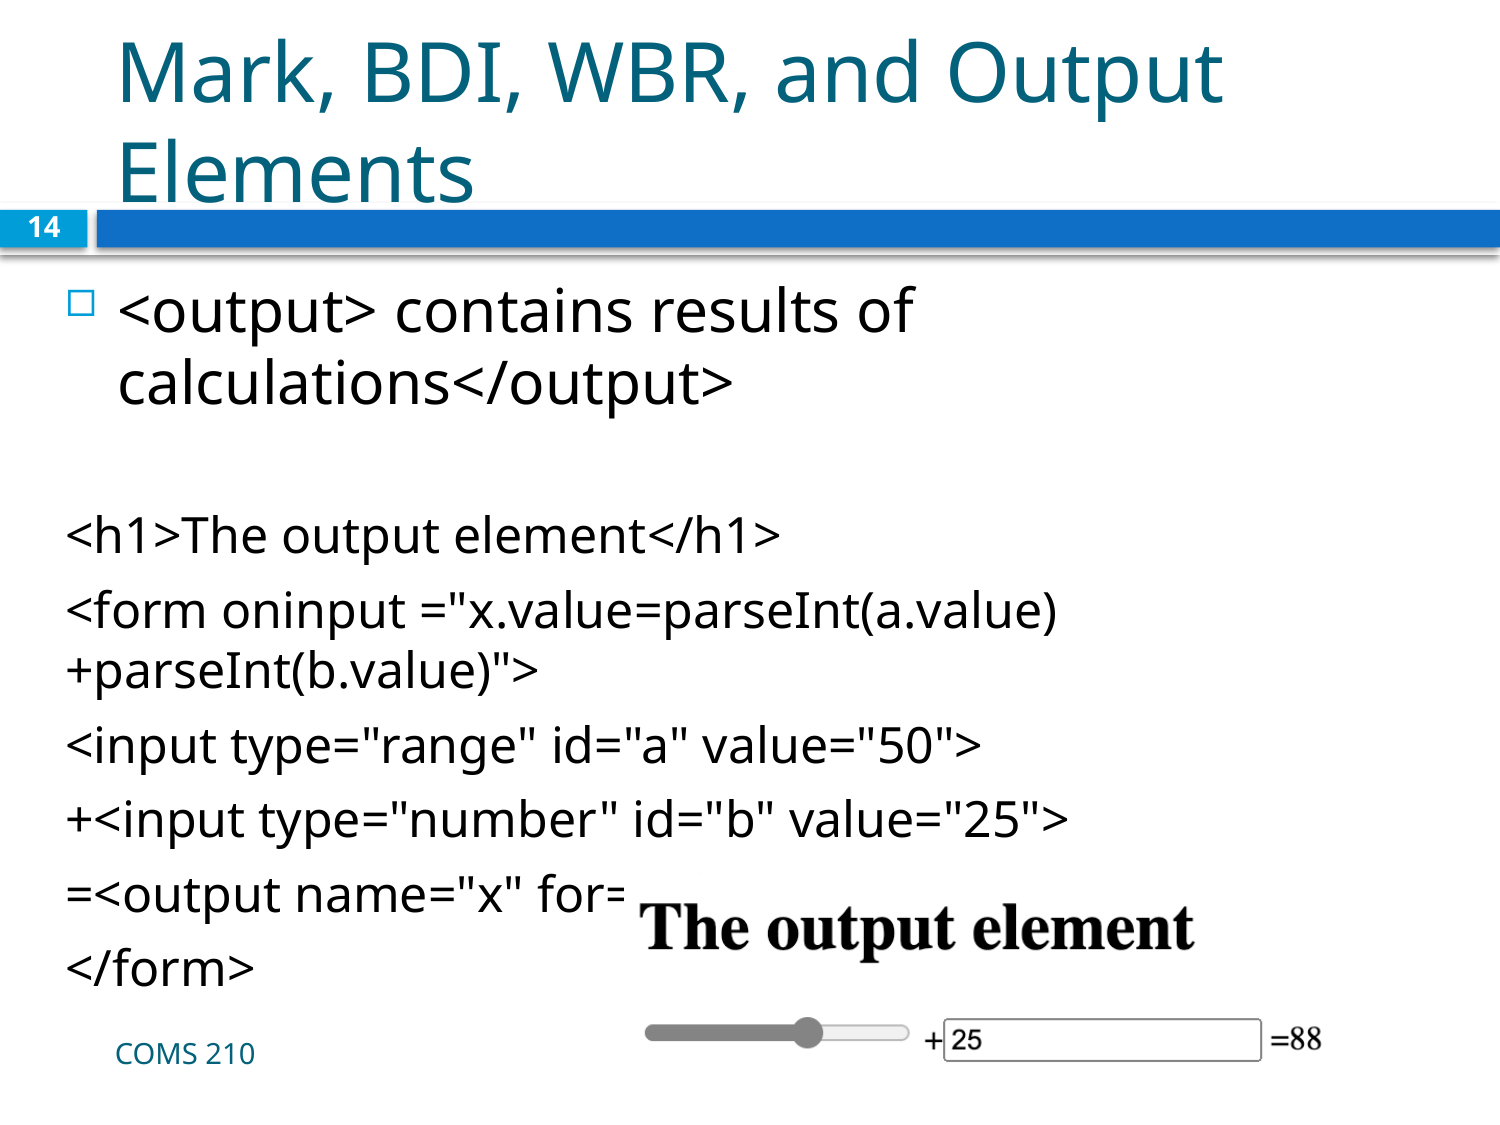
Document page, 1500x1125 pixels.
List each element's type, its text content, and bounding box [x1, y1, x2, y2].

picture [624, 874, 1355, 1086]
title Mark, BDI, WBR, and Output Elements [100, 37, 1439, 201]
slide_number 14 [0, 208, 88, 249]
footer COMS 210 [99, 1025, 618, 1085]
list <output> contains results of calculations</output> <h1>The output element</h1> <form oninput ="x.value=parseInt(a.value)+parseInt(b.value)"> <input type="range" id="a" value="50"> +<input type="number" id="b" value="25"> =<output name="x" for="a b"></output> </form> [49, 264, 1450, 892]
